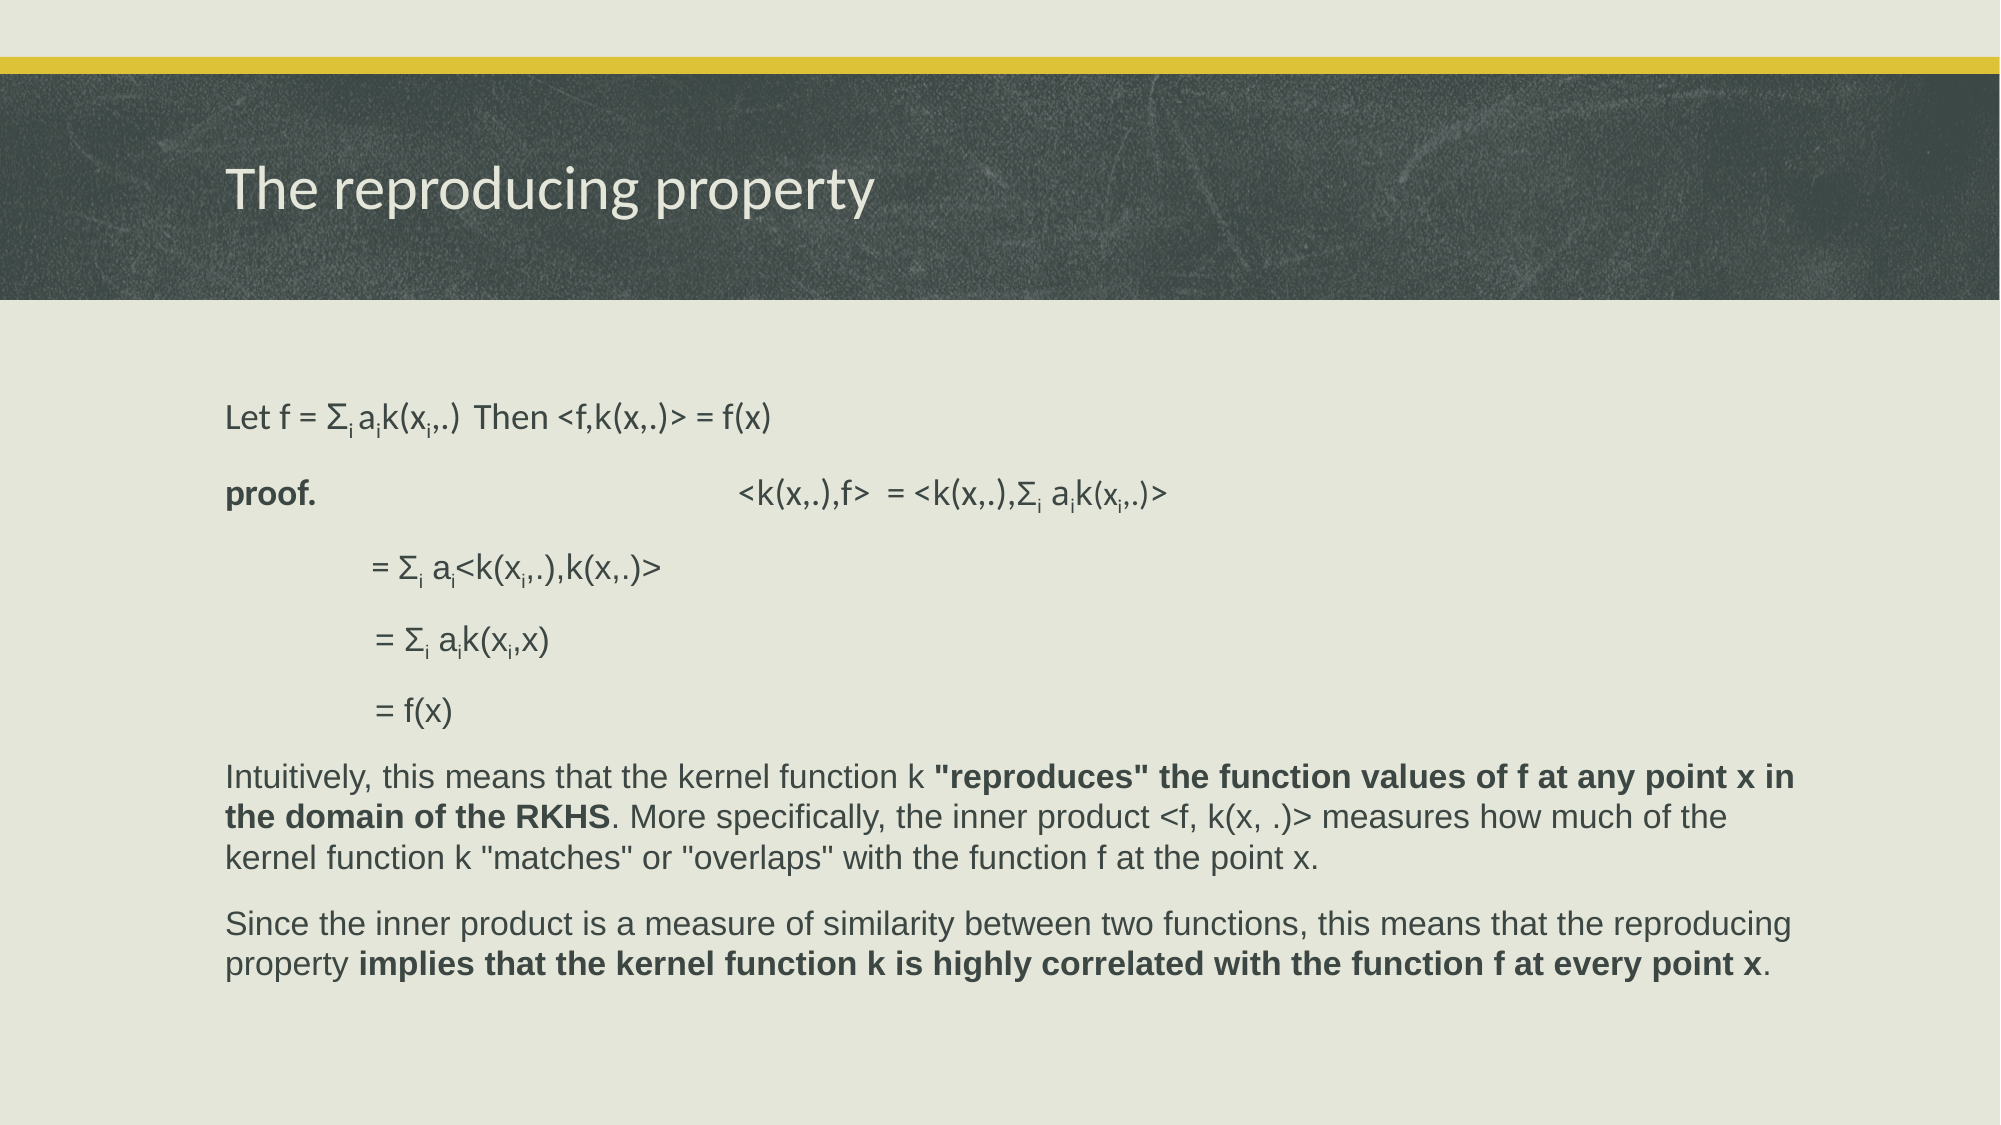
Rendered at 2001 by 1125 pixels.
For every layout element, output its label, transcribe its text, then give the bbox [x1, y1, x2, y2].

picture [0, 74, 2000, 300]
title The reproducing property [210, 76, 1790, 300]
list Let f = Σi aik(xi,.) Then <f,k(x,.)> = f(x) proof. <k(x,.),f> = <k(x,.),Σi aik(xi,.)> = Σi ai<k(xi,.),k(x,.)> = Σi aik(xi,x) = f(x) Intuitively, this means that the kernel function k "reproduces" the function values of f at any point x in the domain of the RKHS. More specifically, the inner product <f, k(x, .)> measures how much of the kernel function k "matches" or "overlaps" with the function f at the point x. Since the inner product is a measure of similarity between two functions, this means that the reproducing property implies that the kernel function k is highly correlated with the function f at every point x. [210, 366, 1828, 1021]
